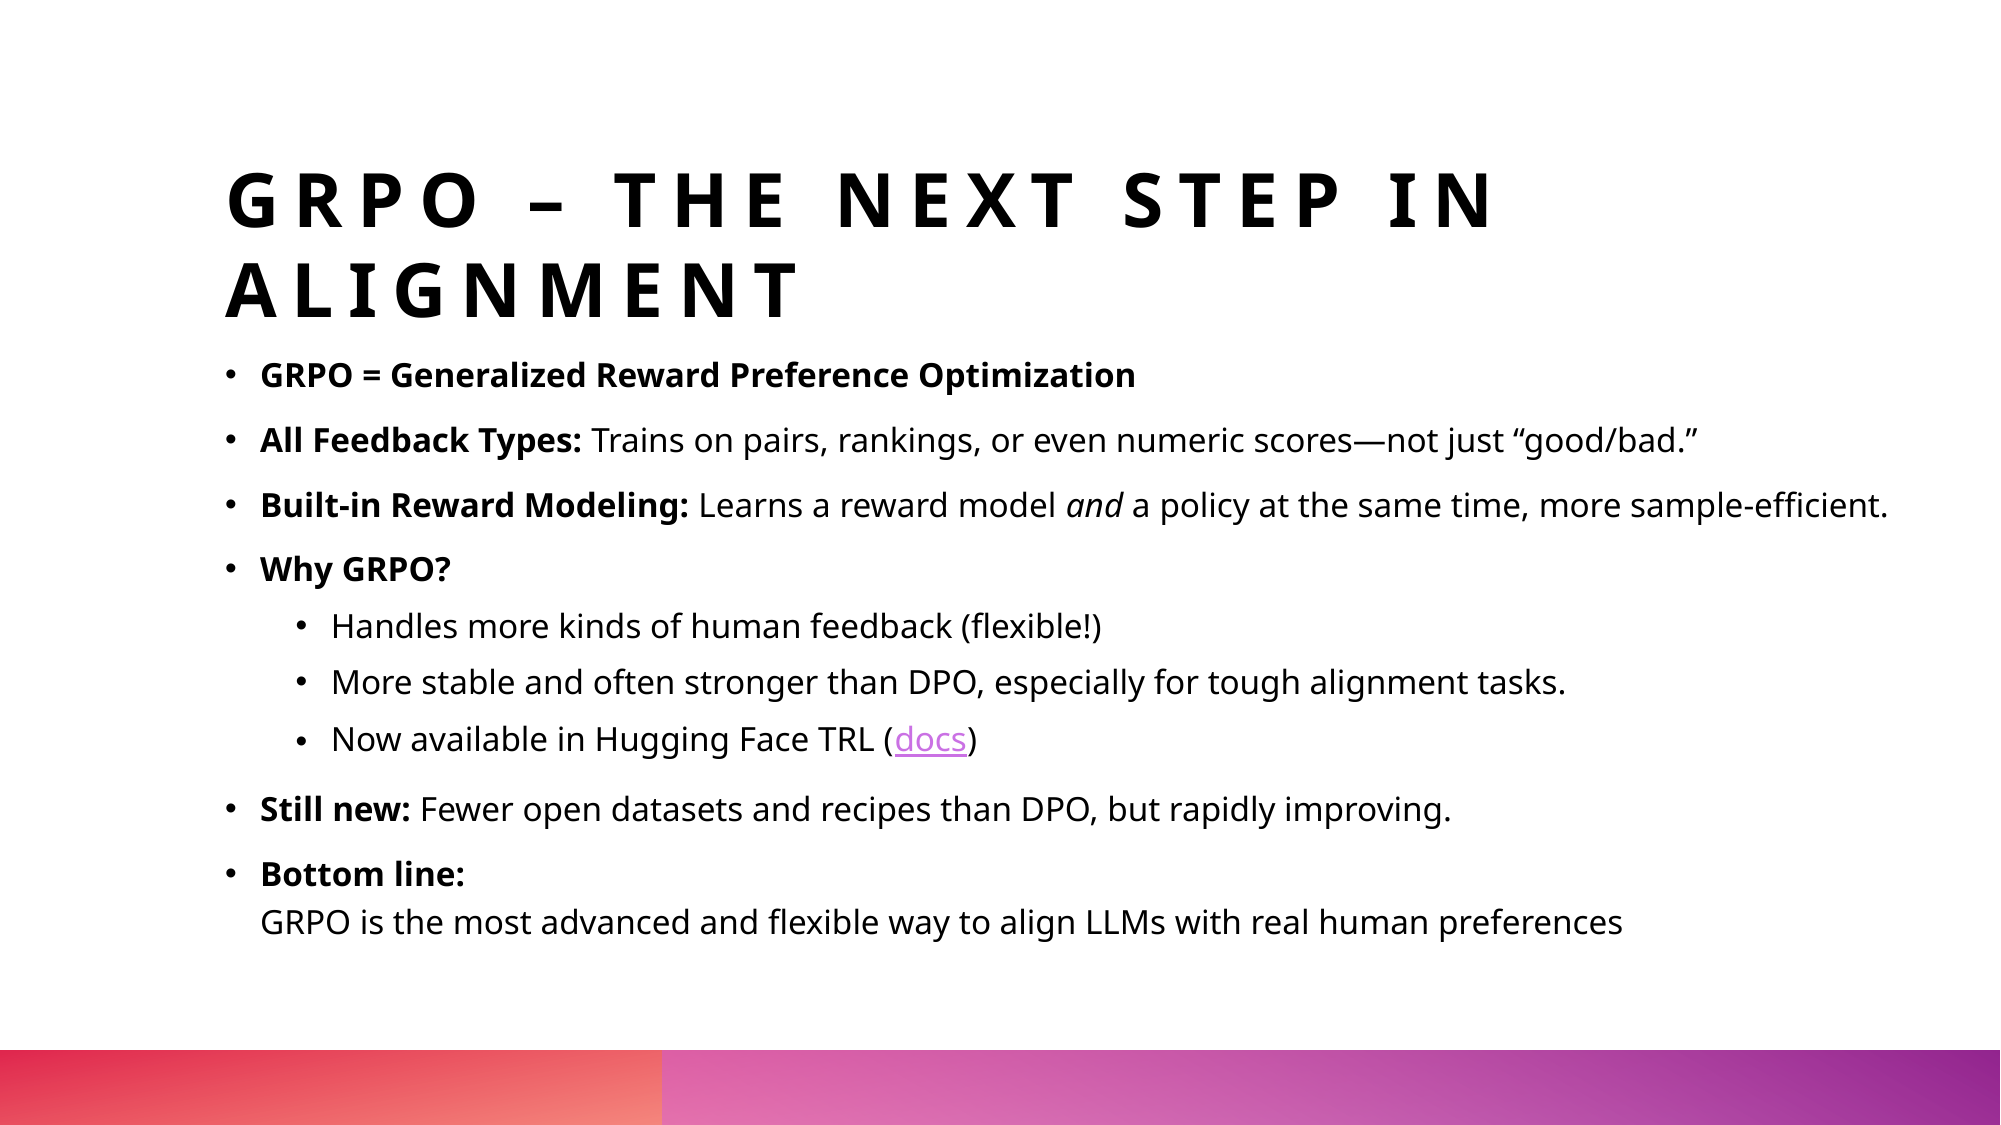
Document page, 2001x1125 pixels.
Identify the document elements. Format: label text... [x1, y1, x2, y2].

list GRPO = Generalized Reward Preference Optimization All Feedback Types: Trains on pairs, rankings, or even numeric scores—not just “good/bad.” Built-in Reward Modeling: Learns a reward model and a policy at the same time, more sample-efficient. Why GRPO? Handles more kinds of human feedback (flexible!) More stable and often stronger than DPO, especially for tough alignment tasks. Now available in Hugging Face TRL (docs) Still new: Fewer open datasets and recipes than DPO, but rapidly improving. Bottom line: GRPO is the most advanced and flexible way to align LLMs with real human preferences [225, 346, 1905, 996]
title GRPO – The Next Step in Alignment [225, 130, 1905, 333]
